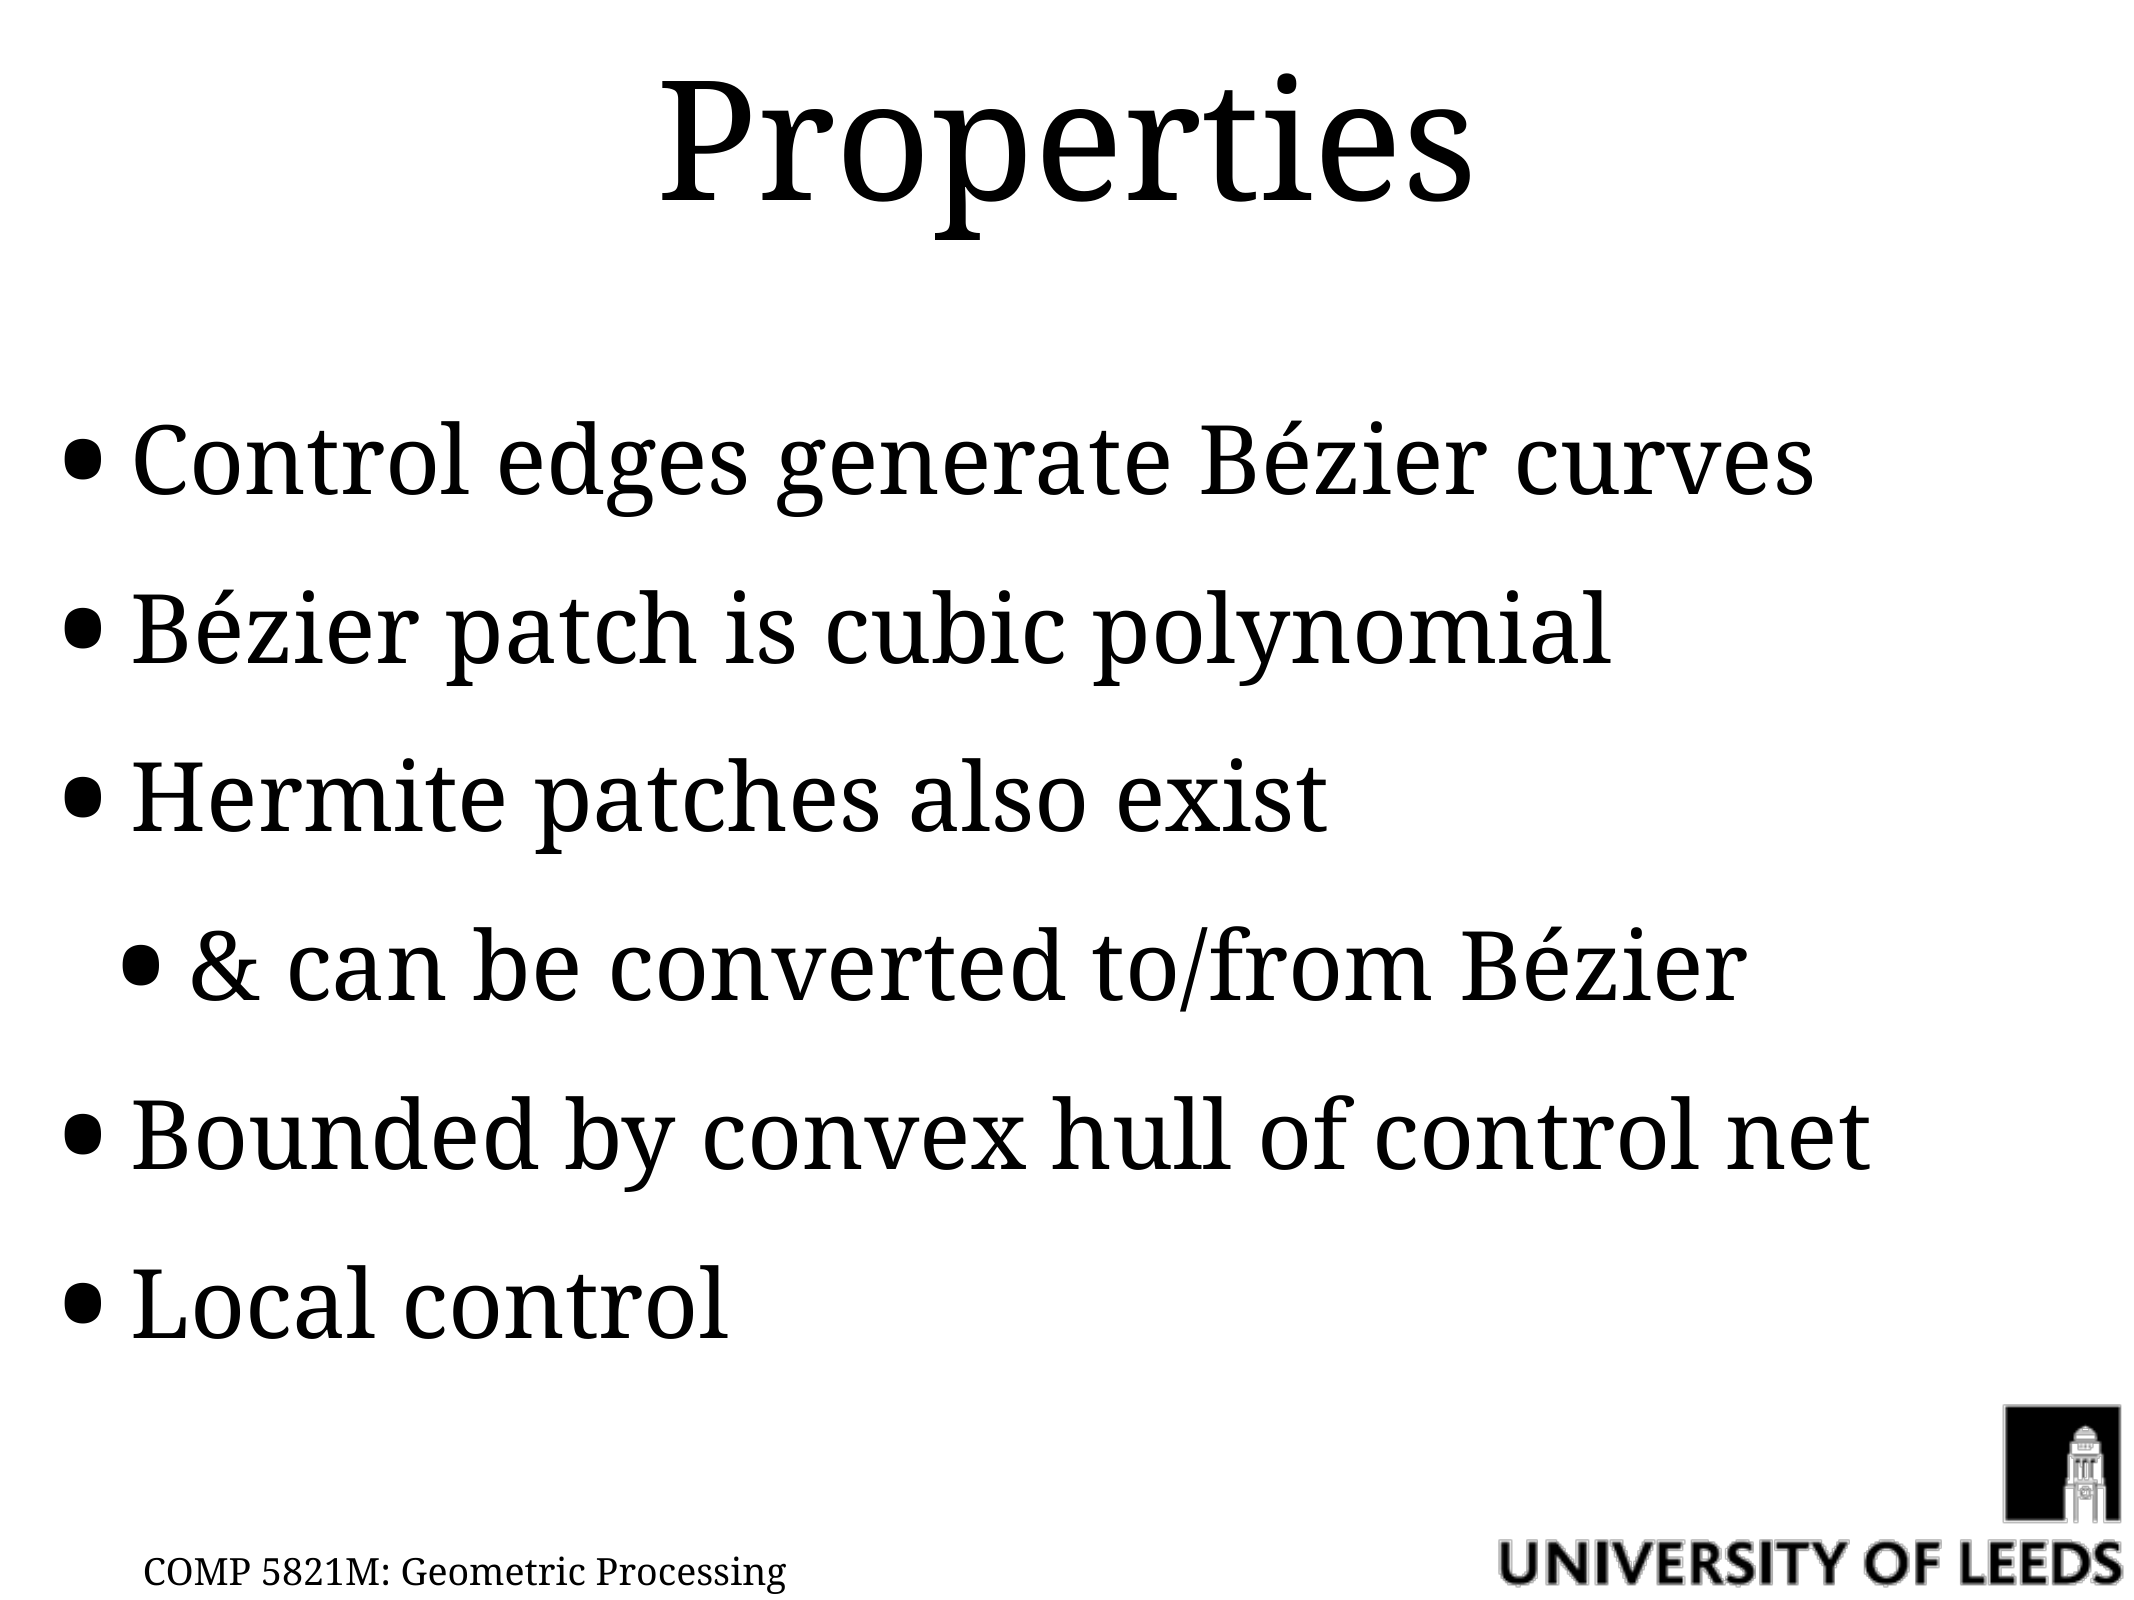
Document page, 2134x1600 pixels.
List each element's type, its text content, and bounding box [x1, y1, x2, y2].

picture [1491, 1501, 2132, 1600]
list Control edges generate Bézier curves Bézier patch is cubic polynomial Hermite patches also exist & can be converted to/from Bézier Bounded by convex hull of control net Local control [1, 255, 2134, 1501]
title Properties [1, 7, 2134, 255]
